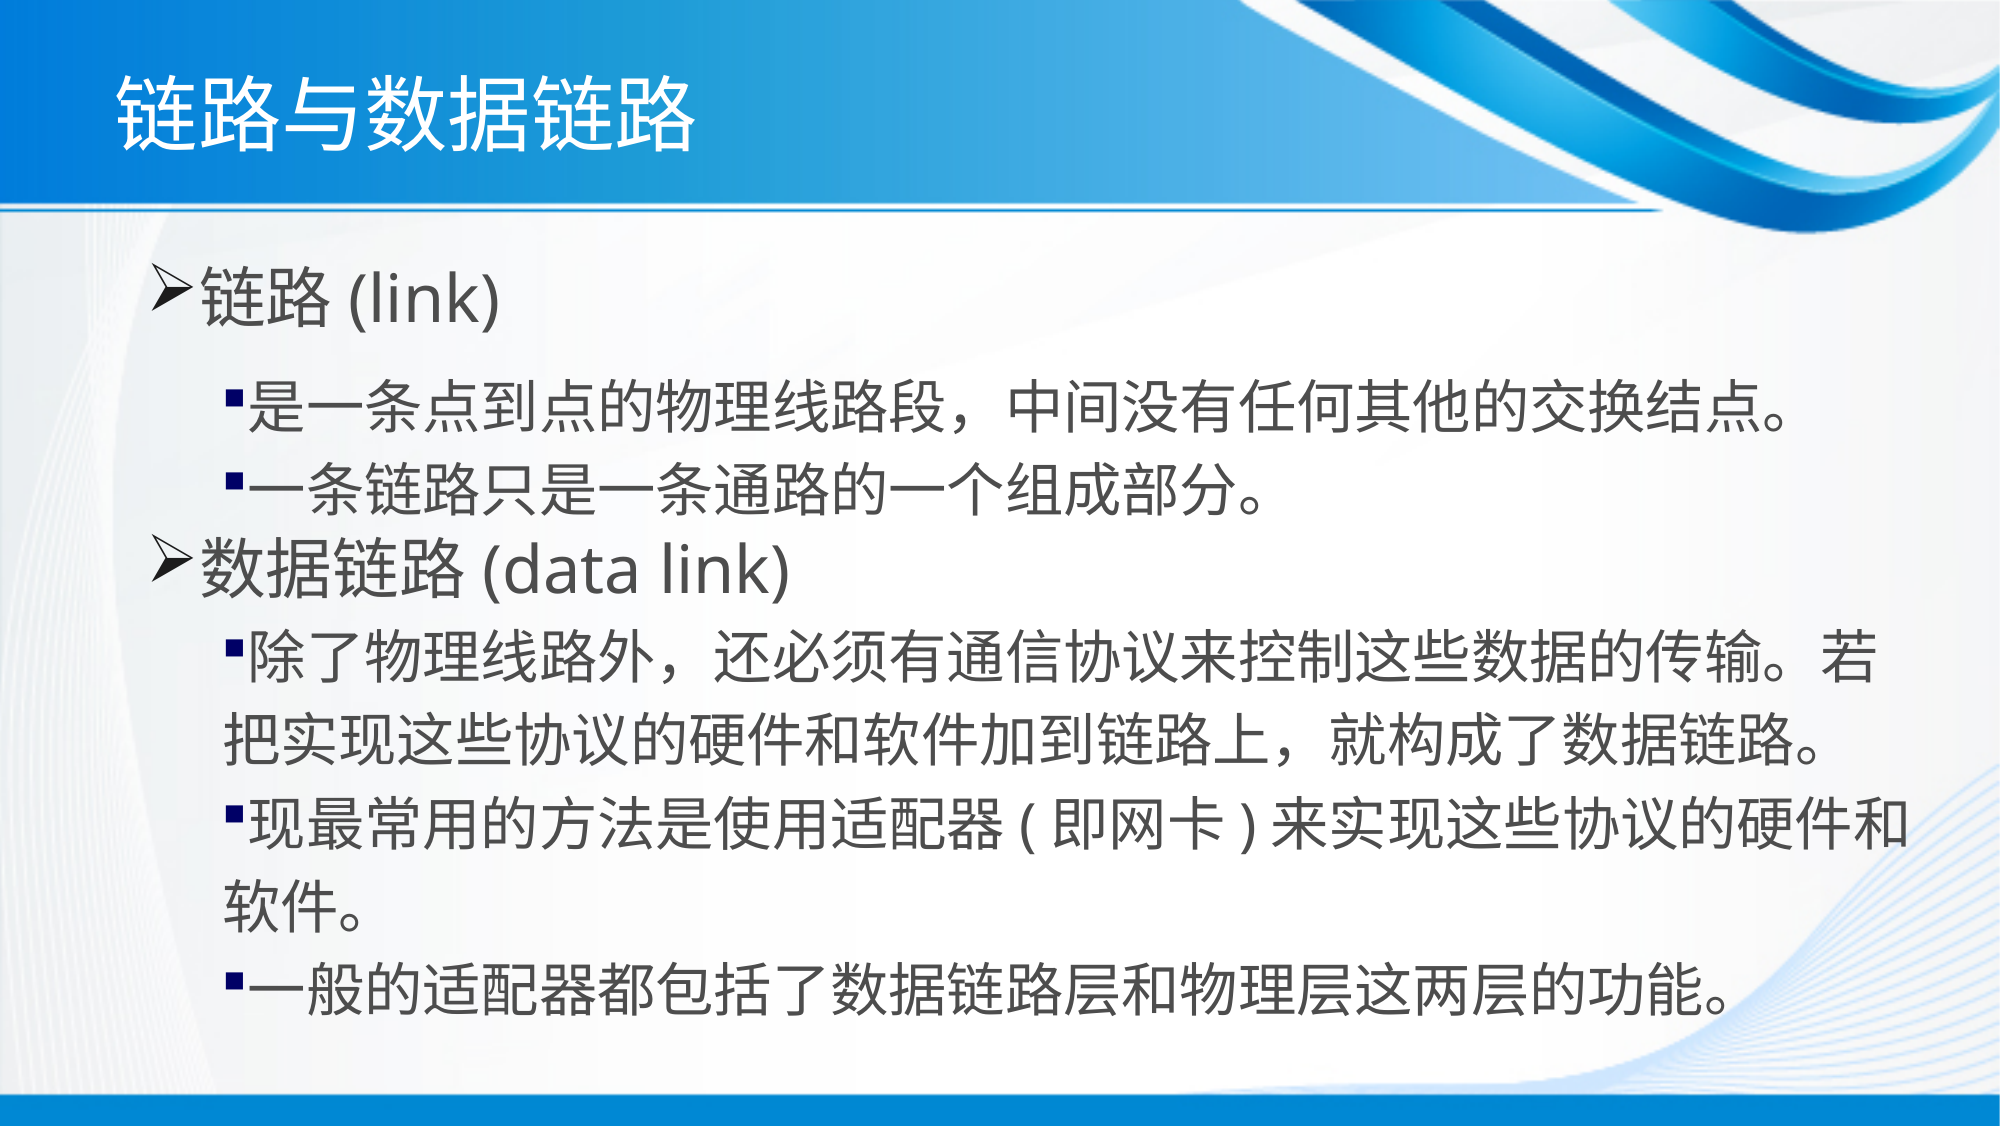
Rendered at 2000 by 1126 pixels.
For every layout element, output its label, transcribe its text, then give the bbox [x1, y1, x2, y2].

title 链路与数据链路 [99, 45, 1900, 180]
list 链路(link) 是一条点到点的物理线路段，中间没有任何其他的交换结点。 一条链路只是一条通路的一个组成部分。 数据链路(data link) 除了物理线路外，还必须有通信协议来控制这些数据的传输。若把实现这些协议的硬件和软件加到链路上，就构成了数据链路。 现最常用的方法是使用适配器(即网卡)来实现这些协议的硬件和软件。 一般的适配器都包括了数据链路层和物理层这两层的功能。 [72, 207, 1927, 1011]
picture [0, 0, 2000, 1126]
